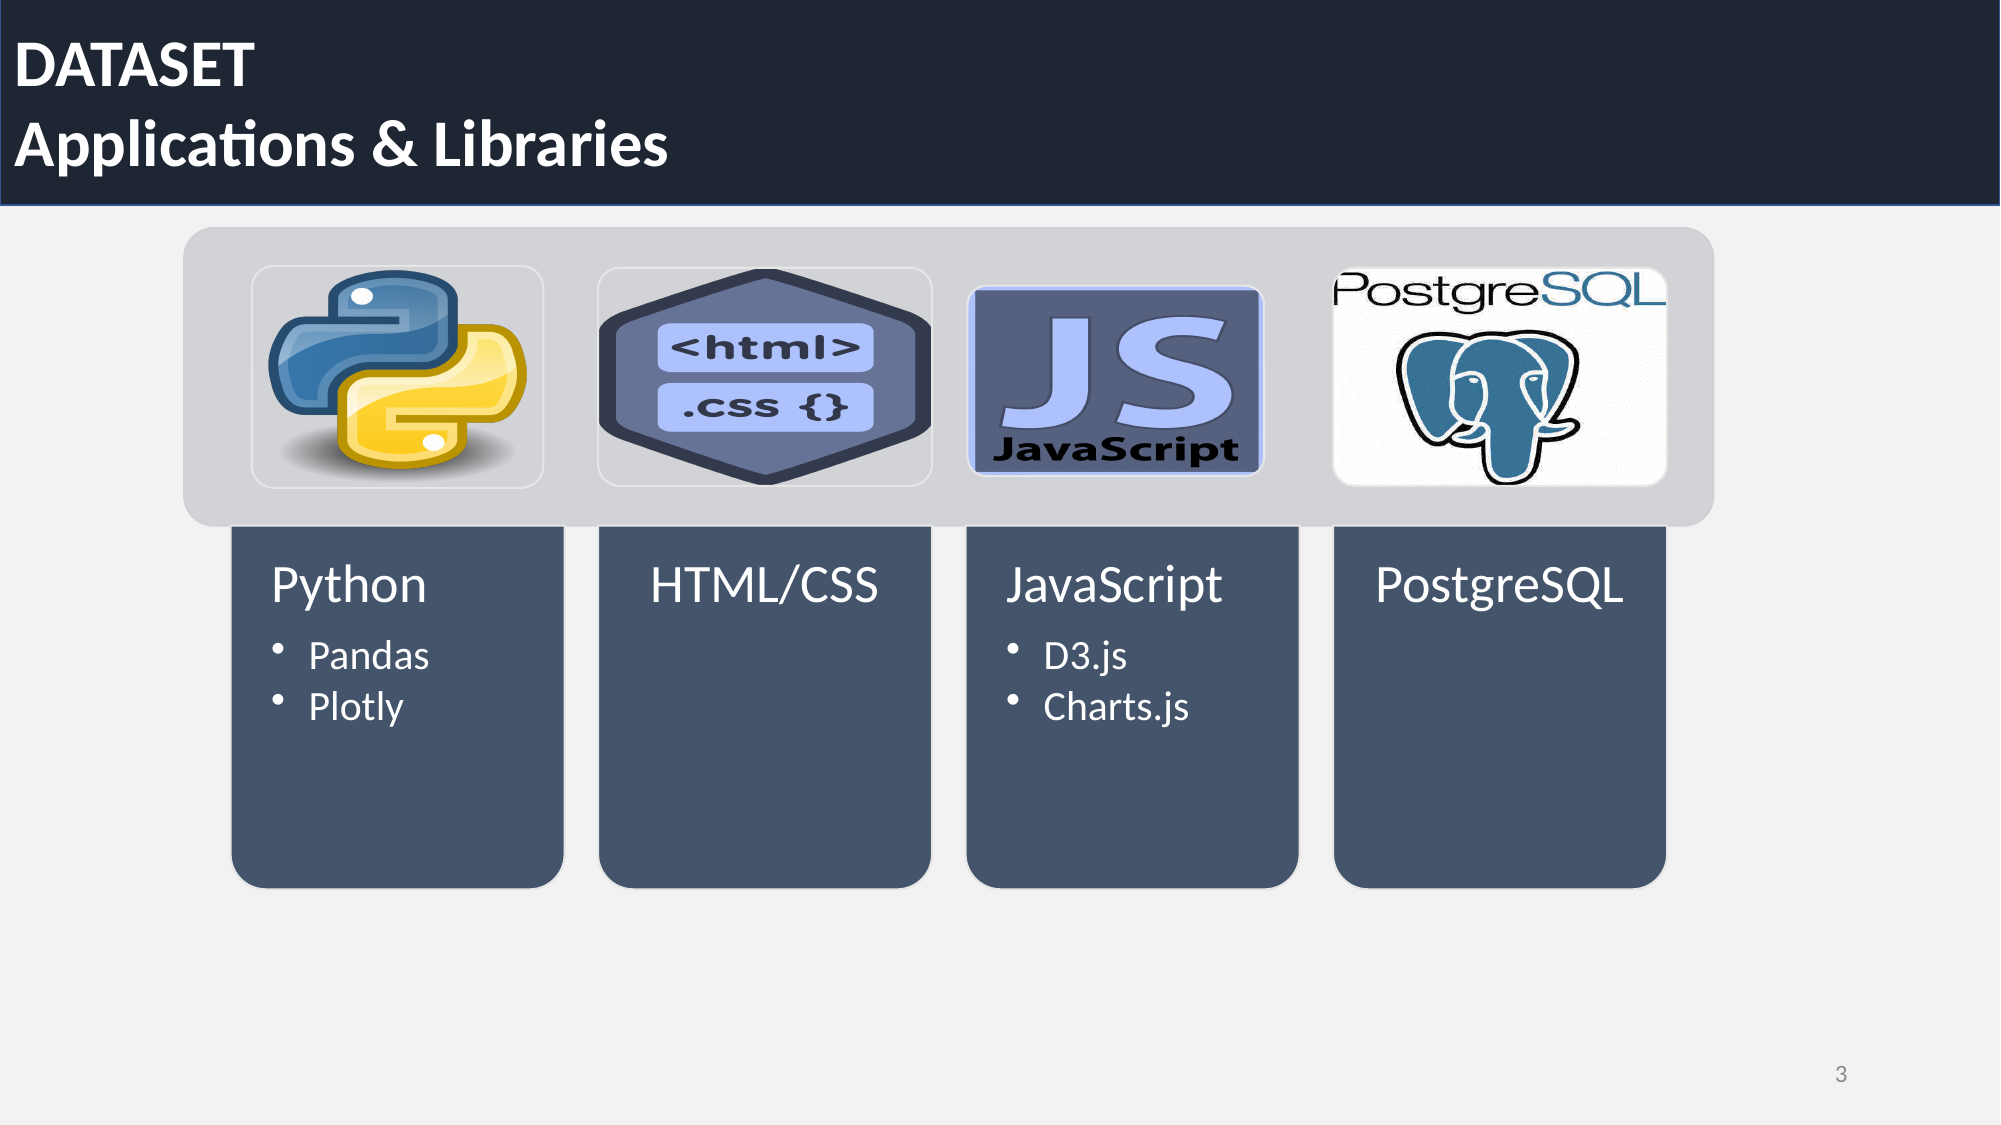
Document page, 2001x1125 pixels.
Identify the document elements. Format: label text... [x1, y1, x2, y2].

text_box DATASET Applications & Libraries [0, 0, 2000, 206]
slide_number 3 [1412, 1042, 1863, 1103]
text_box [184, 228, 1714, 890]
list [57, 273, 1840, 987]
